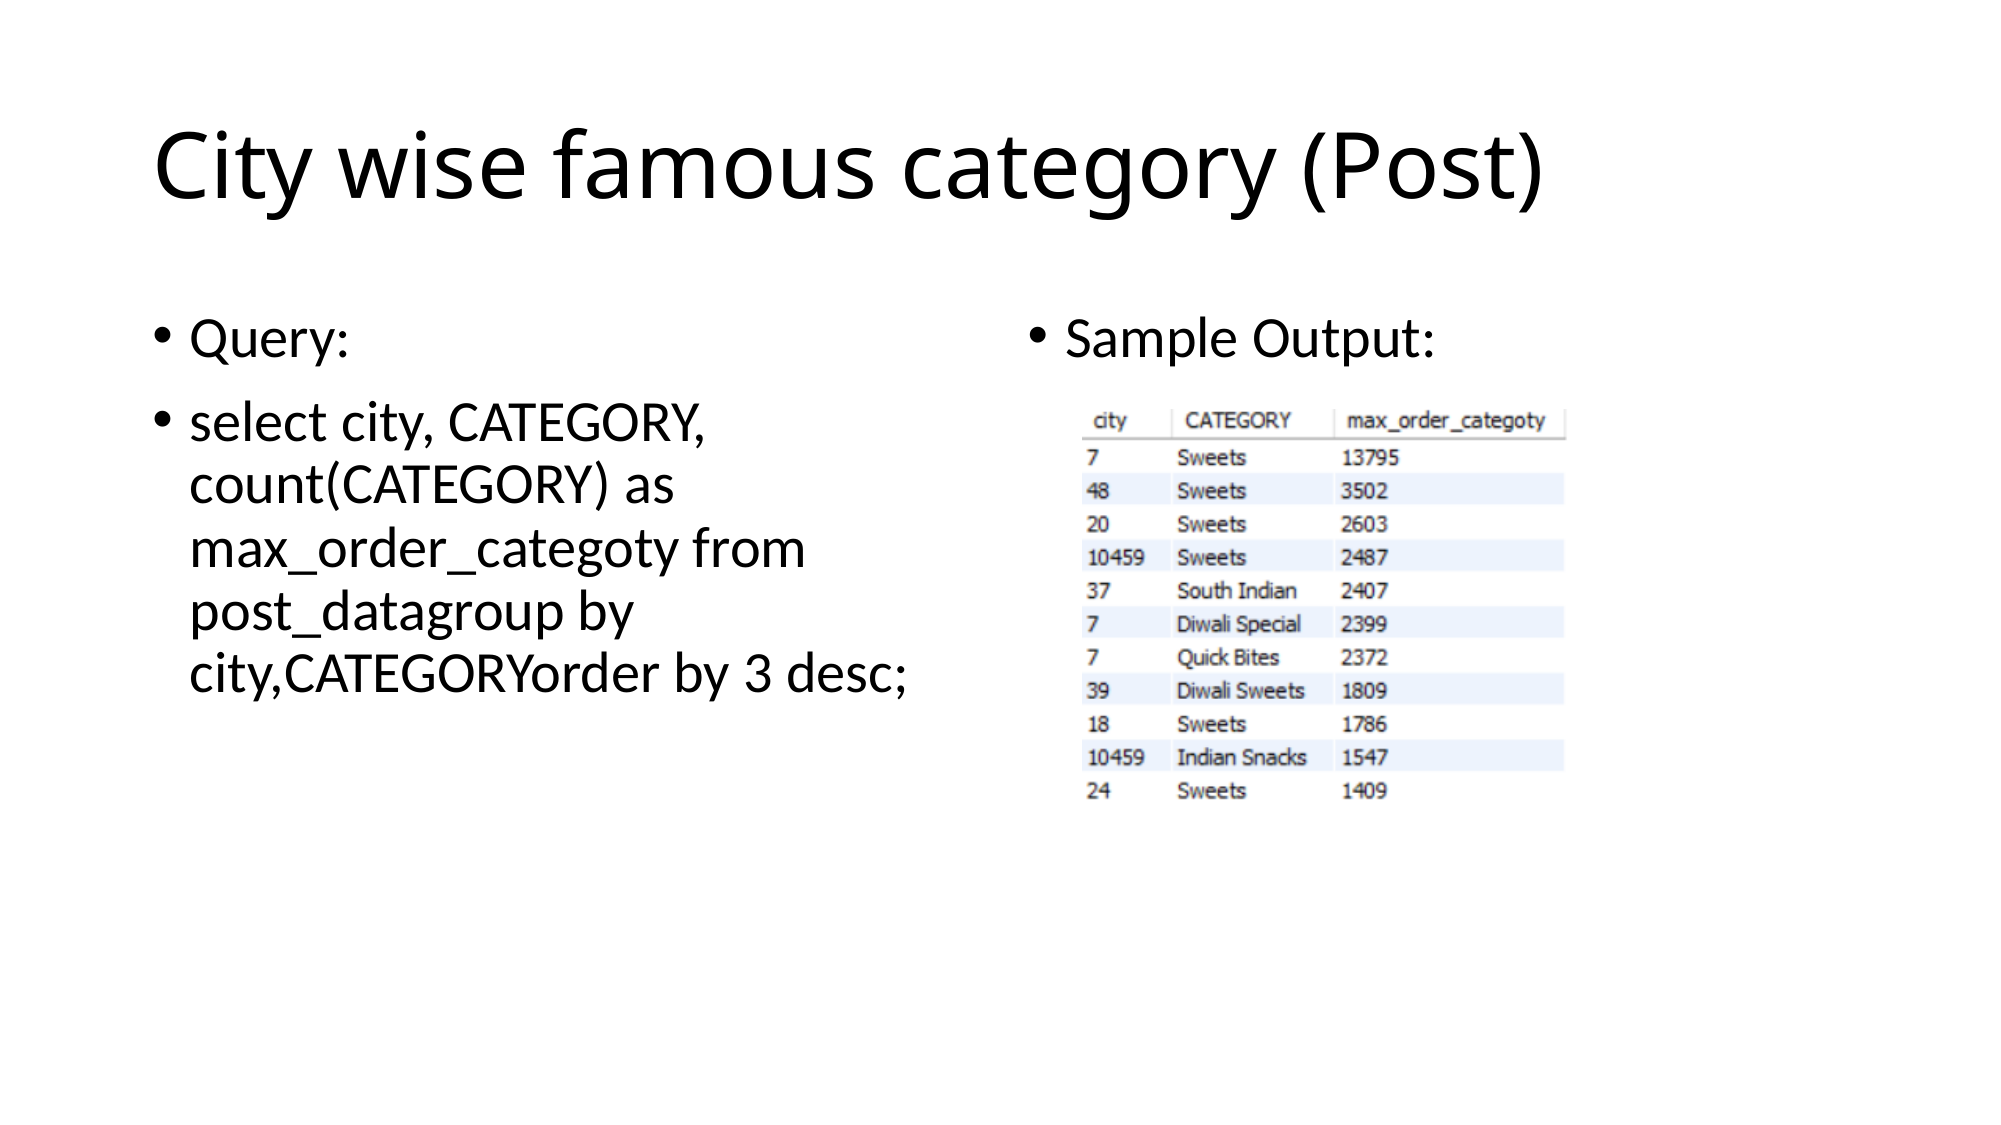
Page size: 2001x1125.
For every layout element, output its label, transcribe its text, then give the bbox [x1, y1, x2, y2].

picture [1081, 409, 1578, 804]
list Sample Output: [1012, 299, 1863, 1014]
list Query: select city, CATEGORY, count(CATEGORY) as max_order_categoty from post_datagroup by city,CATEGORYorder by 3 desc; [137, 299, 988, 1014]
title City wise famous category (Post) [137, 59, 1863, 278]
